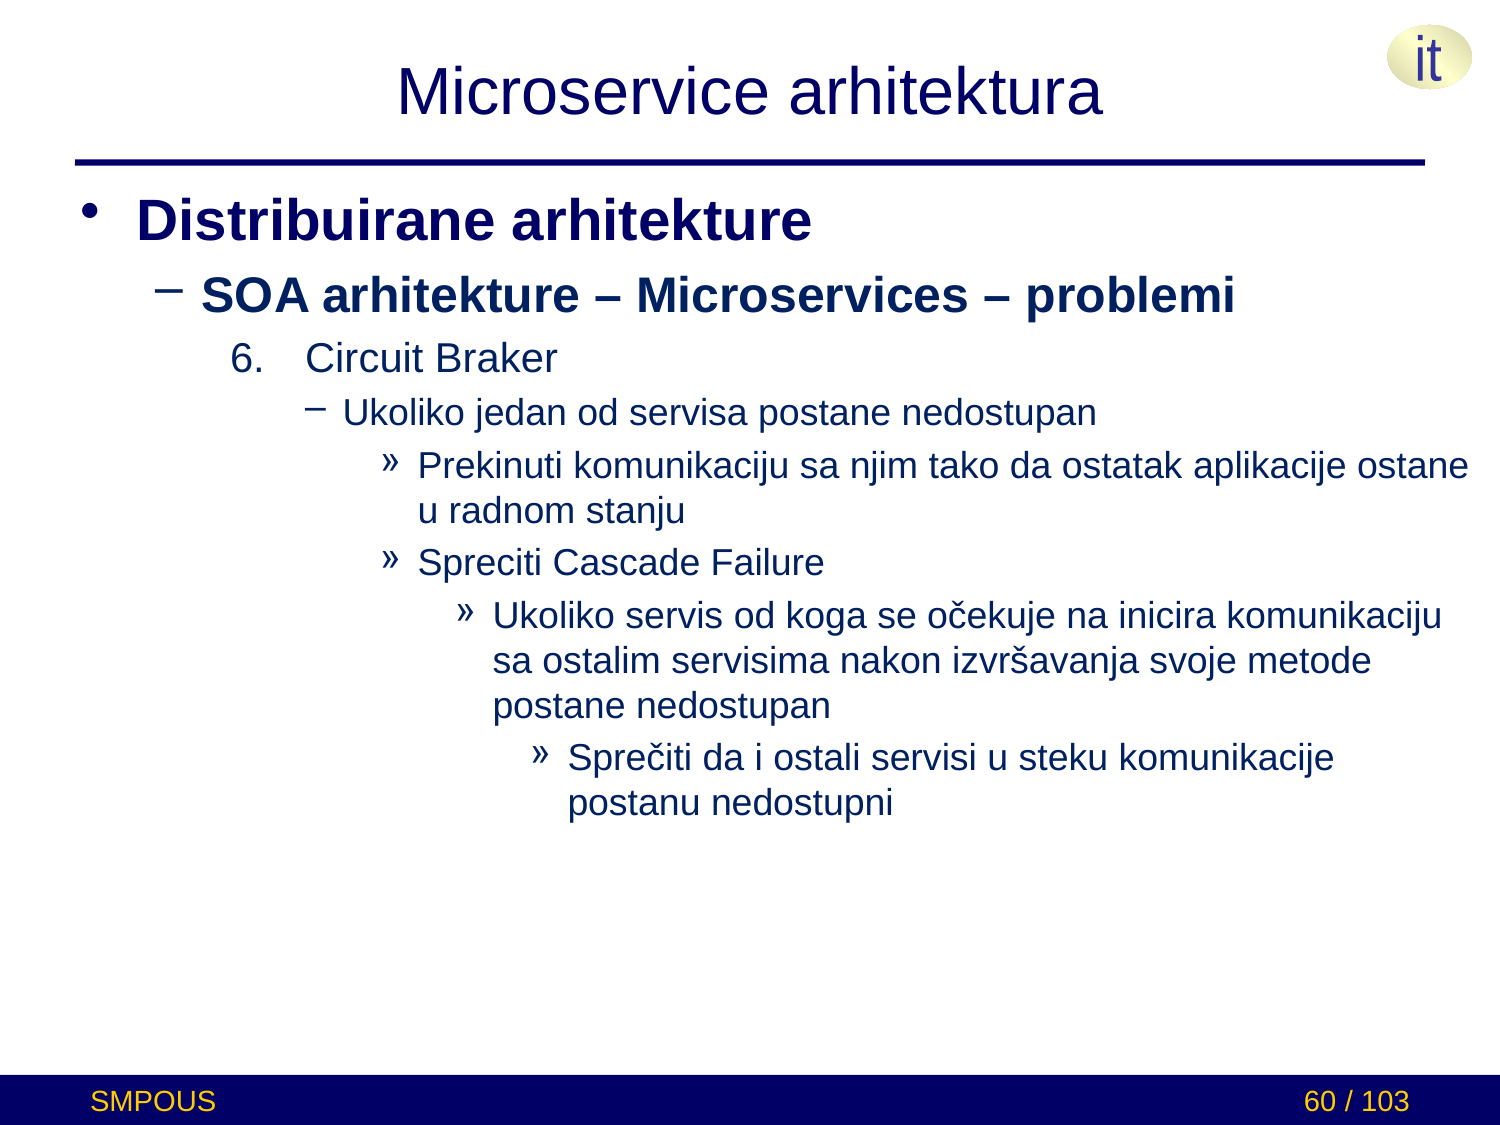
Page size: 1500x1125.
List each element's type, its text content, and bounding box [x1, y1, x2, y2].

title Microservice arhitektura [75, 24, 1425, 150]
slide_number 60 / 103 [1074, 1074, 1425, 1125]
slide_number SMPOUS [75, 1074, 1032, 1125]
list Distribuirane arhitekture SOA arhitekture – Microservices – problemi Circuit Braker Ukoliko jedan od servisa postane nedostupan Prekinuti komunikaciju sa njim tako da ostatak aplikacije ostane u radnom stanju Spreciti Cascade Failure Ukoliko servis od koga se očekuje na inicira komunikaciju sa ostalim servisima nakon izvršavanja svoje metode postane nedostupan Sprečiti da i ostali servisi u steku komunikacije postanu nedostupni [64, 174, 1490, 1050]
